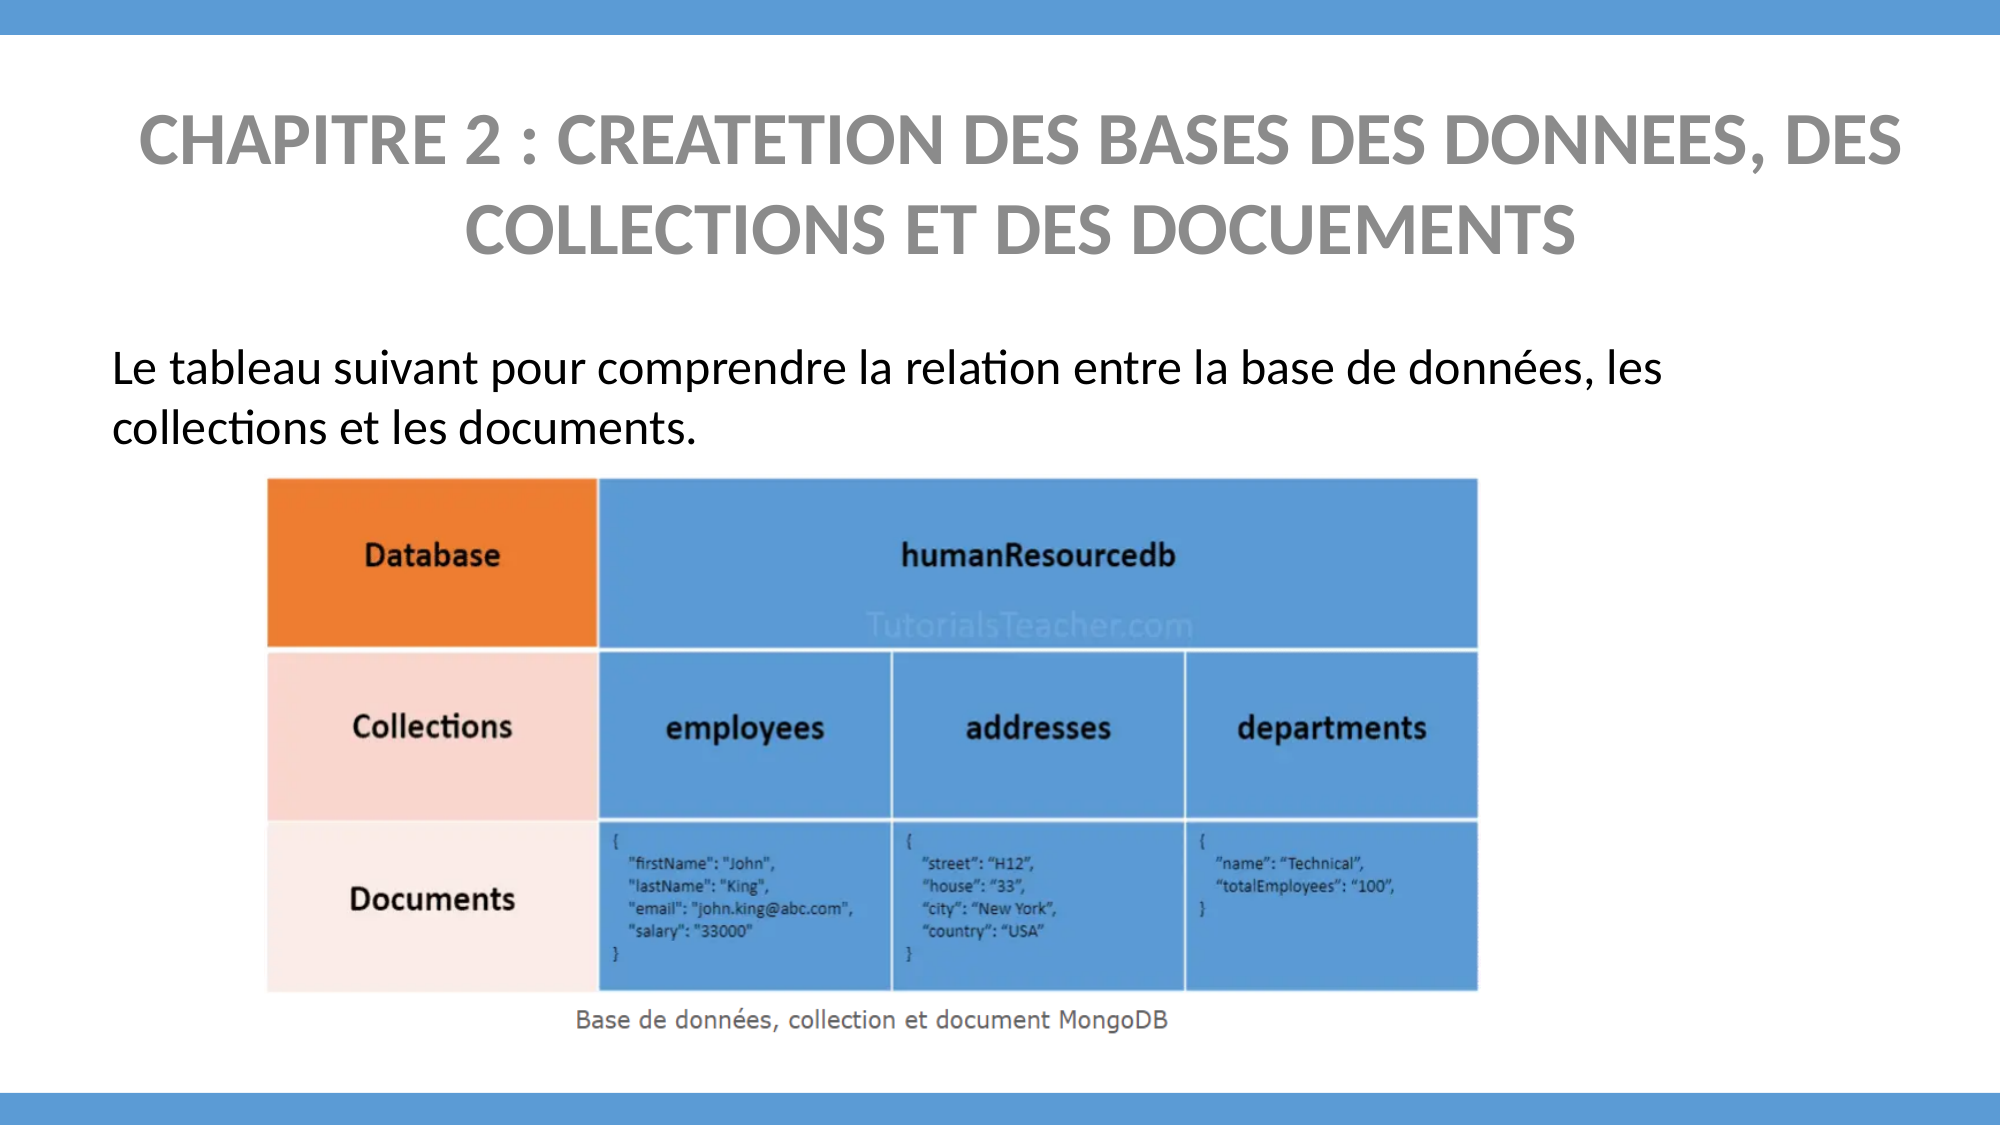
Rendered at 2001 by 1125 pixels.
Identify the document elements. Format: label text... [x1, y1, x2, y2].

text_box [0, 1092, 2000, 1125]
picture [264, 474, 1481, 1059]
text_box CHAPITRE 2 : CREATETION DES BASES DES DONNEES, DES COLLECTIONS ET DES DOCUEMENTS [72, 66, 1972, 292]
text_box [0, 0, 2000, 36]
text_box Le tableau suivant pour comprendre la relation entre la base de données, les collections et les documents. [97, 327, 1843, 462]
